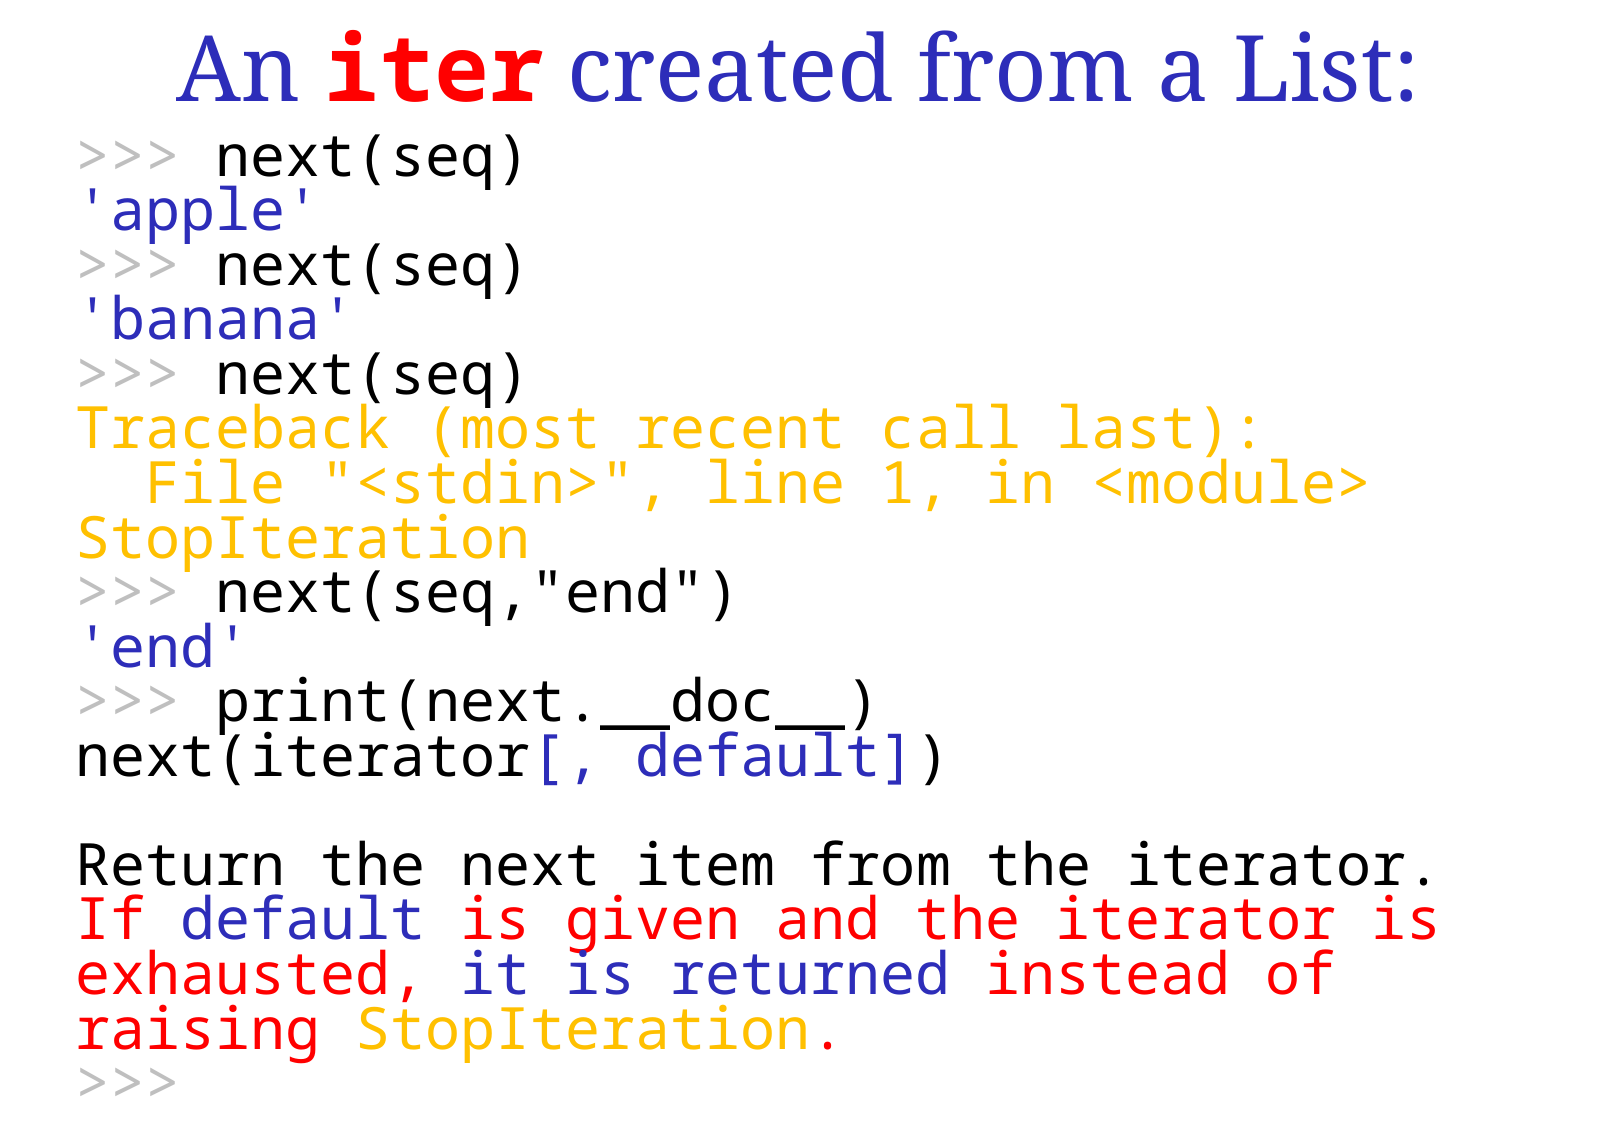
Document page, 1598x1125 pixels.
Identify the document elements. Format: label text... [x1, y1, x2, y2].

text_box >>> next(seq) 'apple' >>> next(seq) 'banana' >>> next(seq) Traceback (most recent call last): File "<stdin>", line 1, in <module> StopIteration >>> next(seq,"end") 'end' >>> print(next.__doc__) next(iterator[, default]) Return the next item from the iterator. If default is given and the iterator is exhausted, it is returned instead of raising StopIteration. >>> [45, 125, 1546, 1125]
text_box An iter created from a List: [48, 0, 1549, 172]
